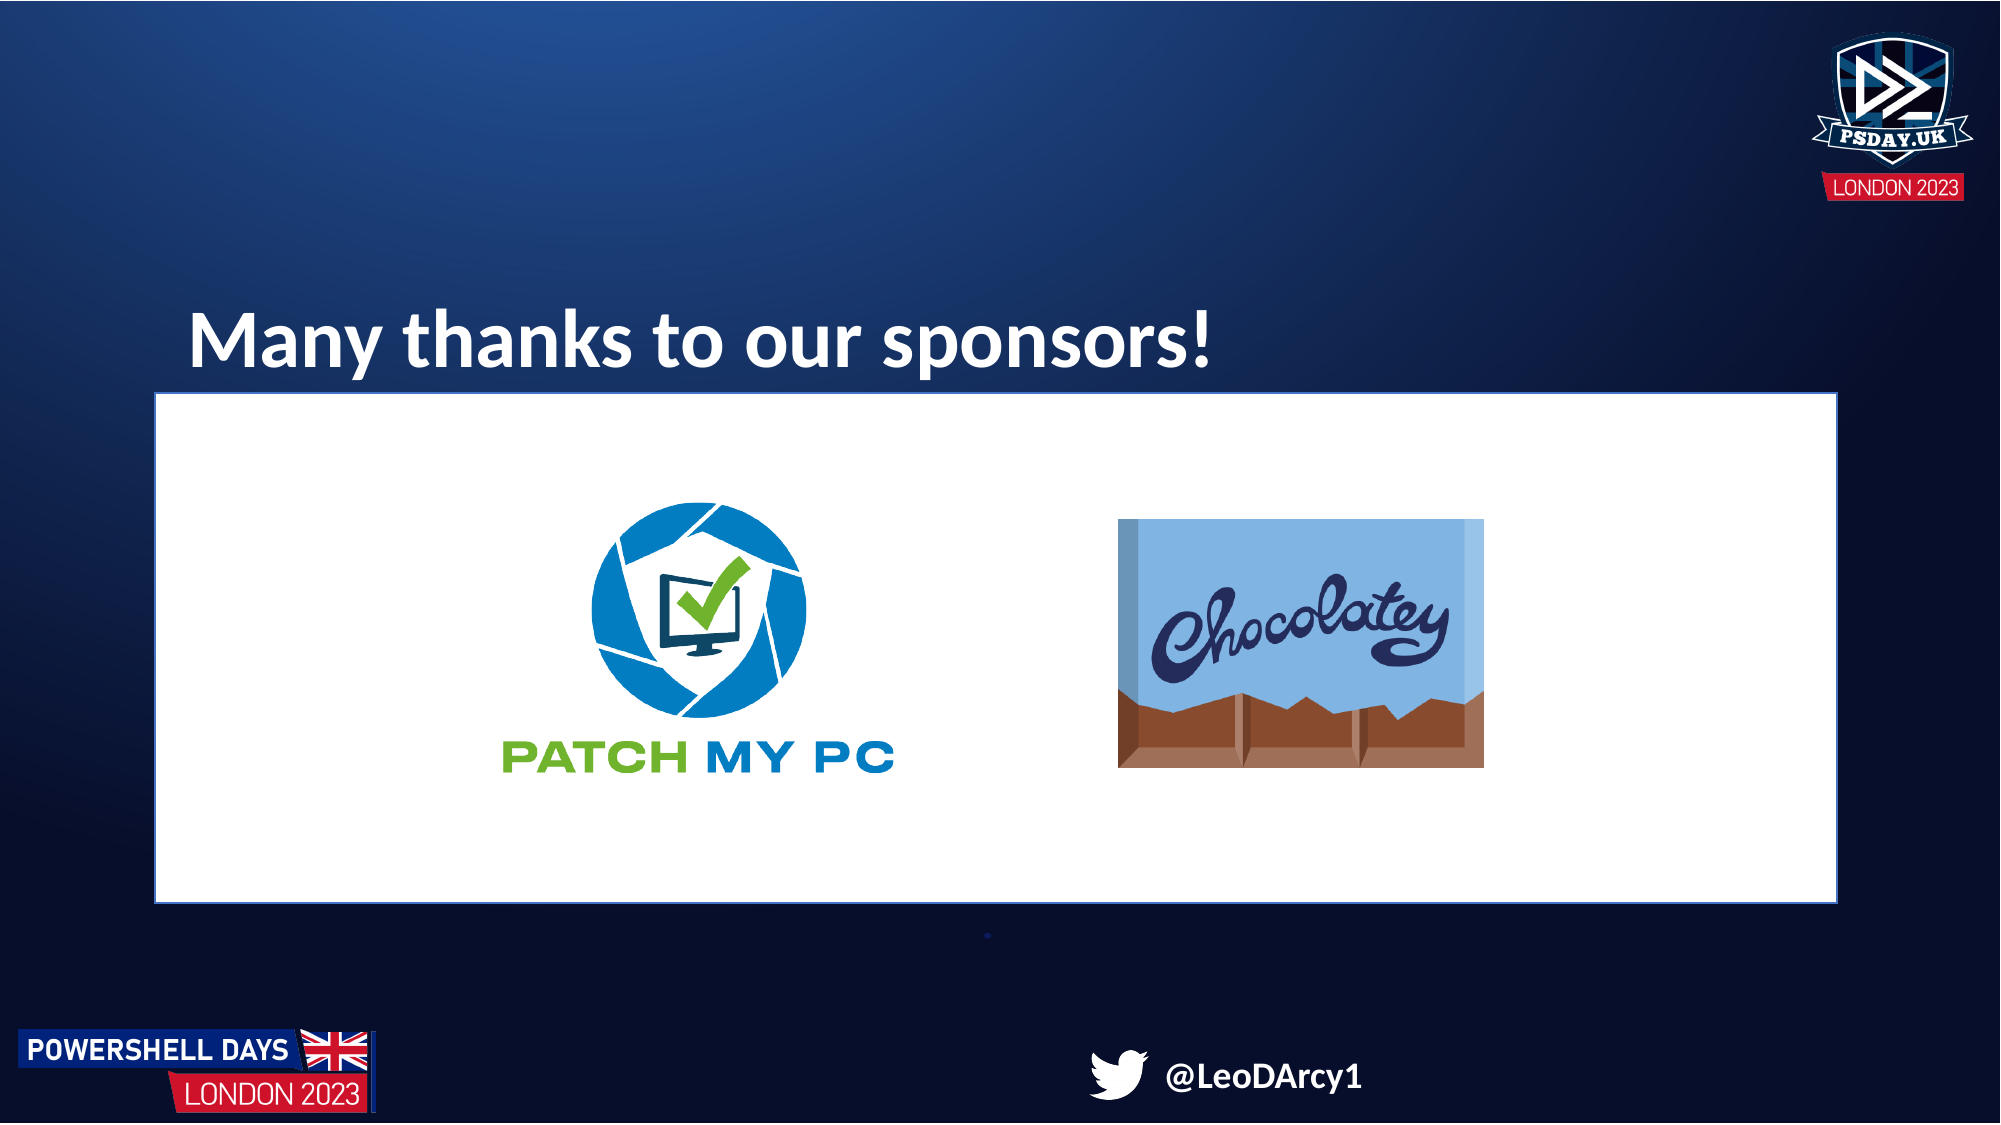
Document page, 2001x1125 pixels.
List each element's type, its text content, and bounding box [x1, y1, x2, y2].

picture [0, 1, 2000, 1123]
text_box [154, 392, 1838, 904]
text_box Many thanks to our sponsors! [172, 277, 1795, 392]
